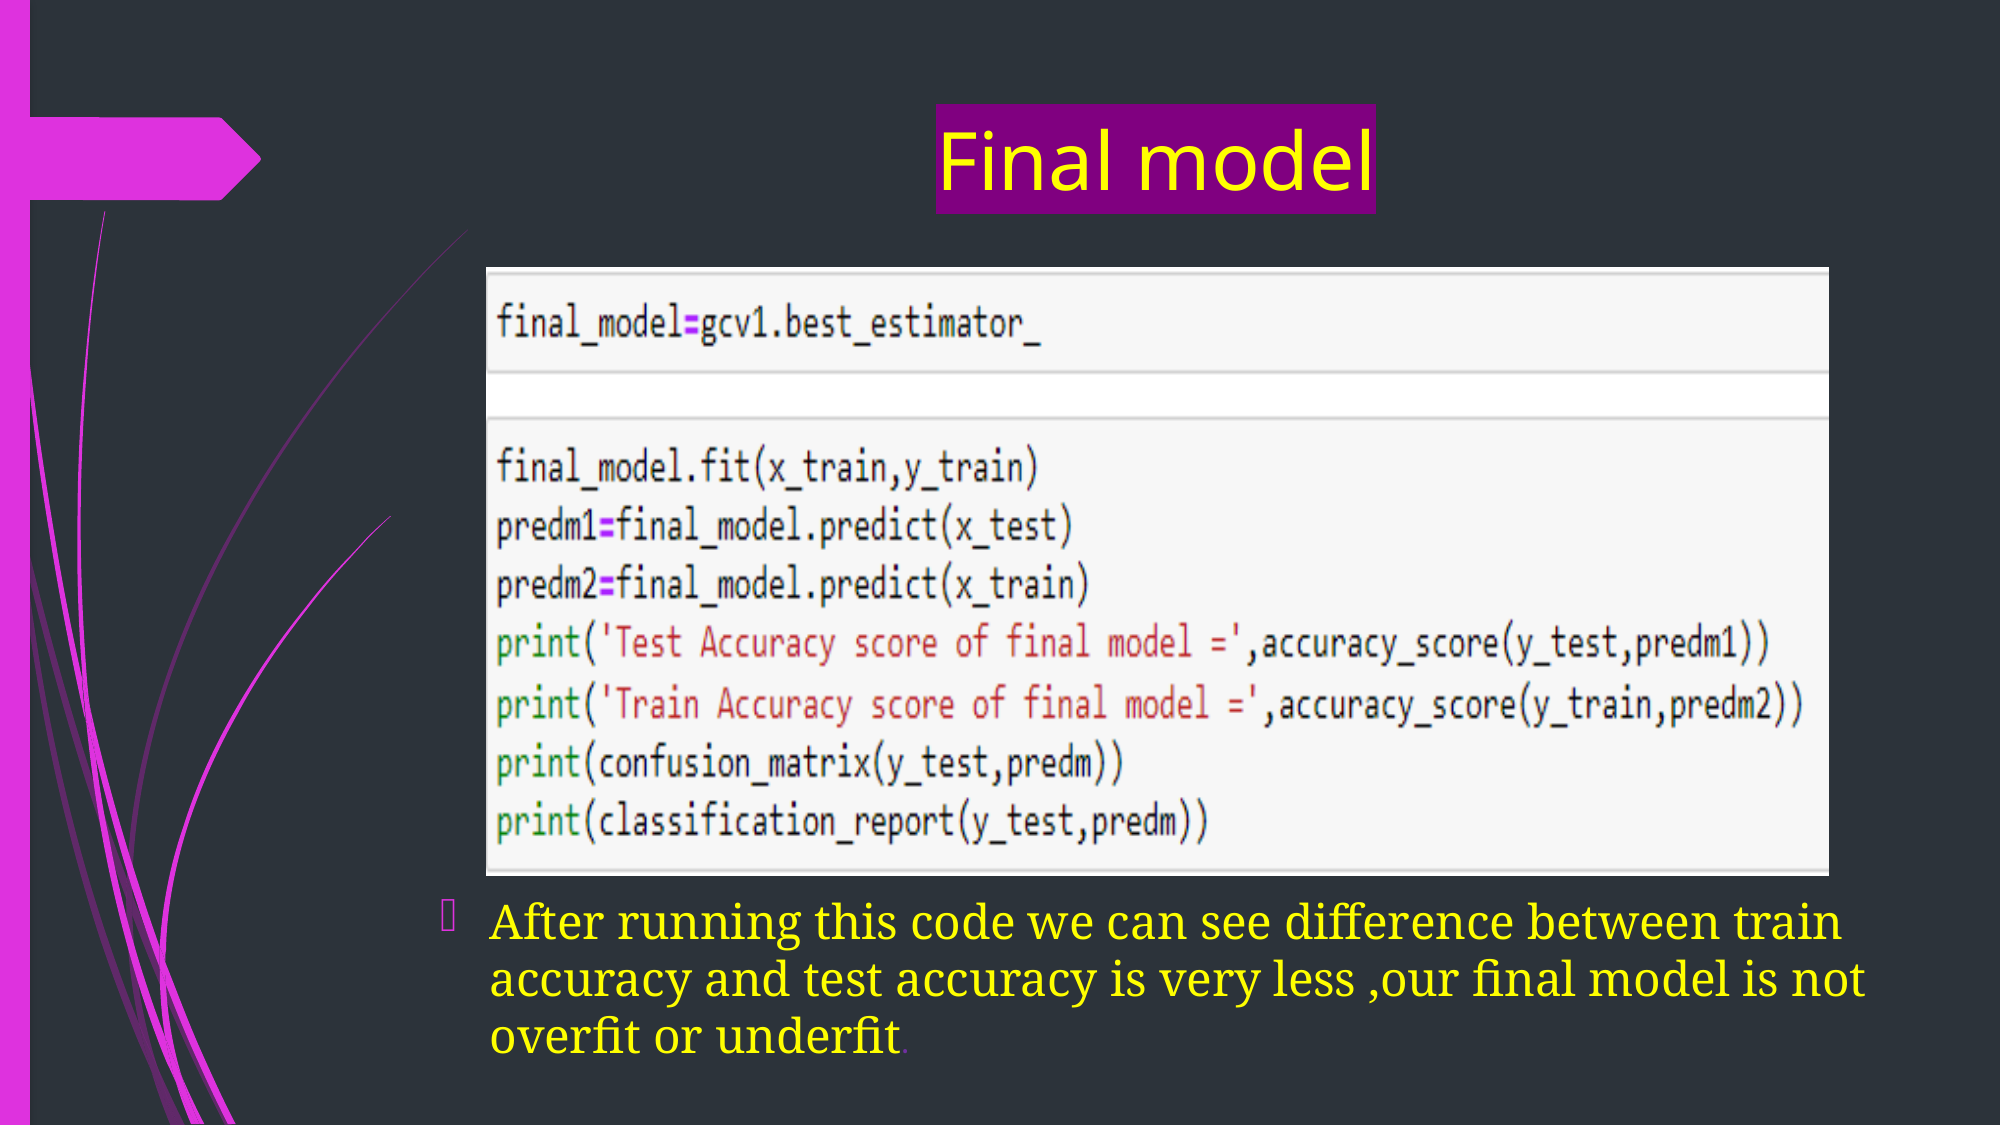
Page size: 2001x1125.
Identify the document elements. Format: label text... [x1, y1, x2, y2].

title Final model [425, 102, 1888, 313]
list After running this code we can see difference between train accuracy and test accuracy is very less ,our final model is not overfit or underfit. [425, 452, 1888, 1073]
picture [486, 267, 1830, 876]
